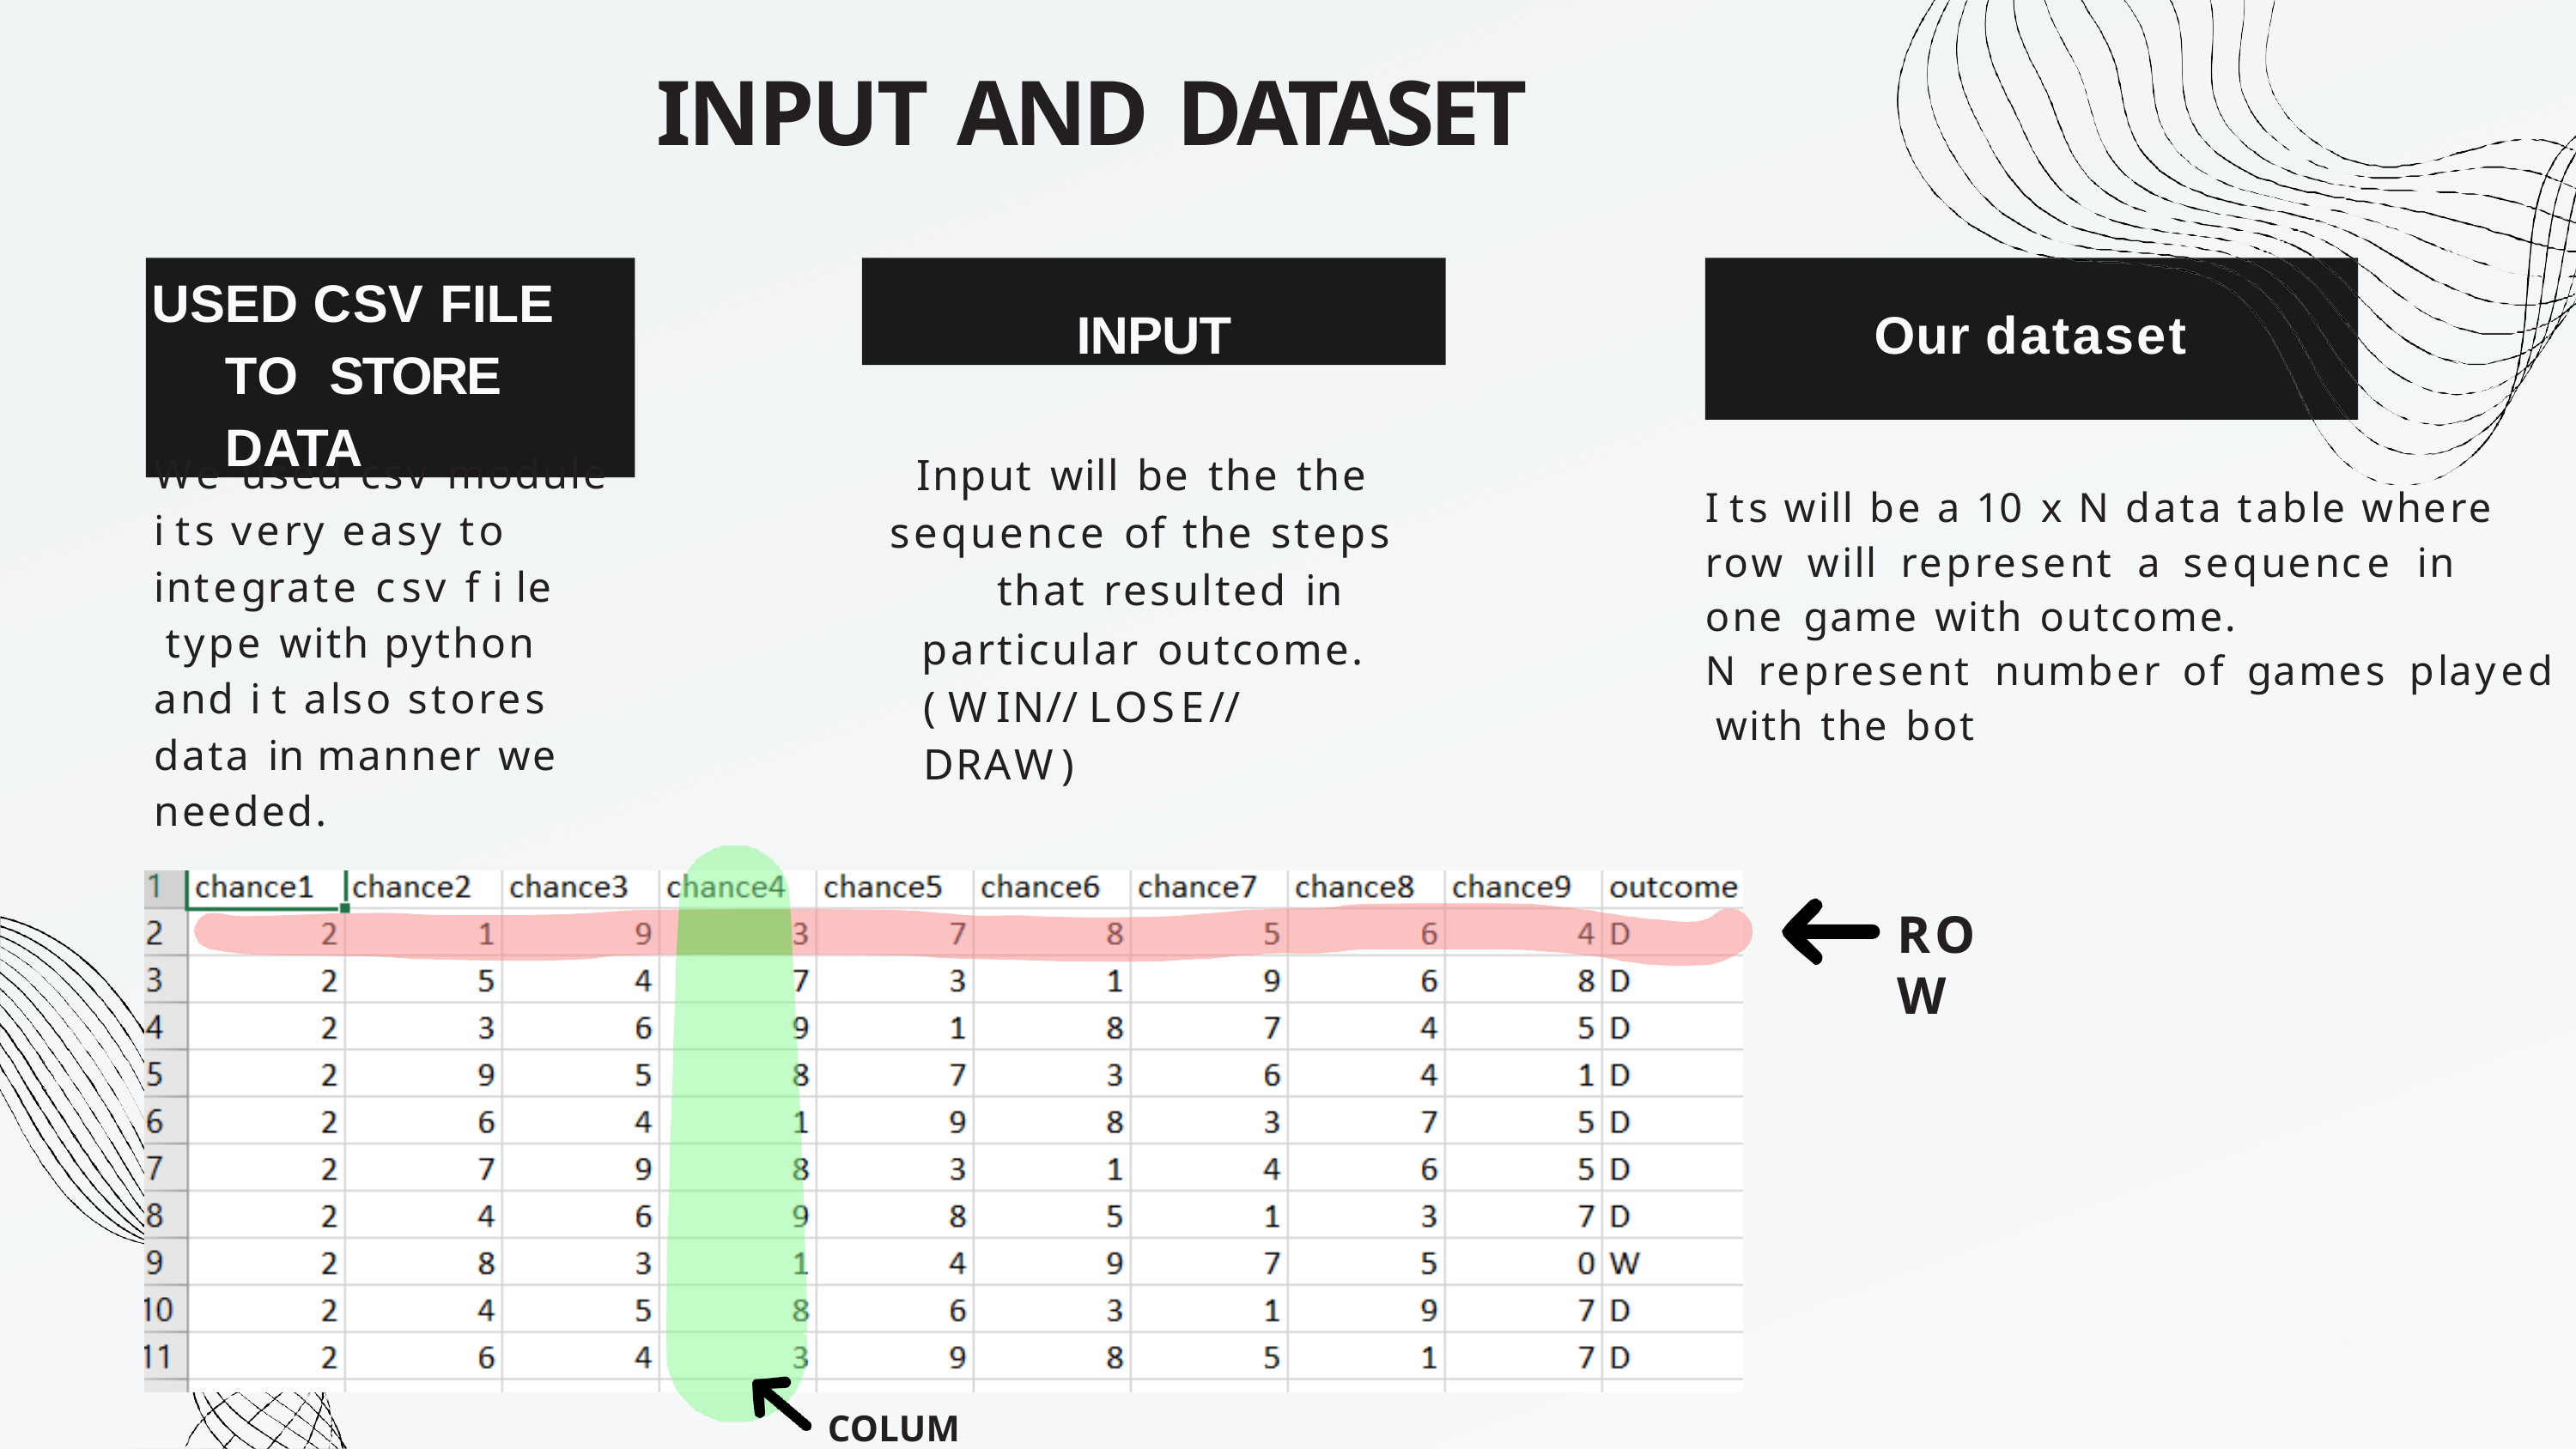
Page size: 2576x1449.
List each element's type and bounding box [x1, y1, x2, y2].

text_box [193, 845, 1880, 1432]
text_box [0, 0, 2576, 1449]
